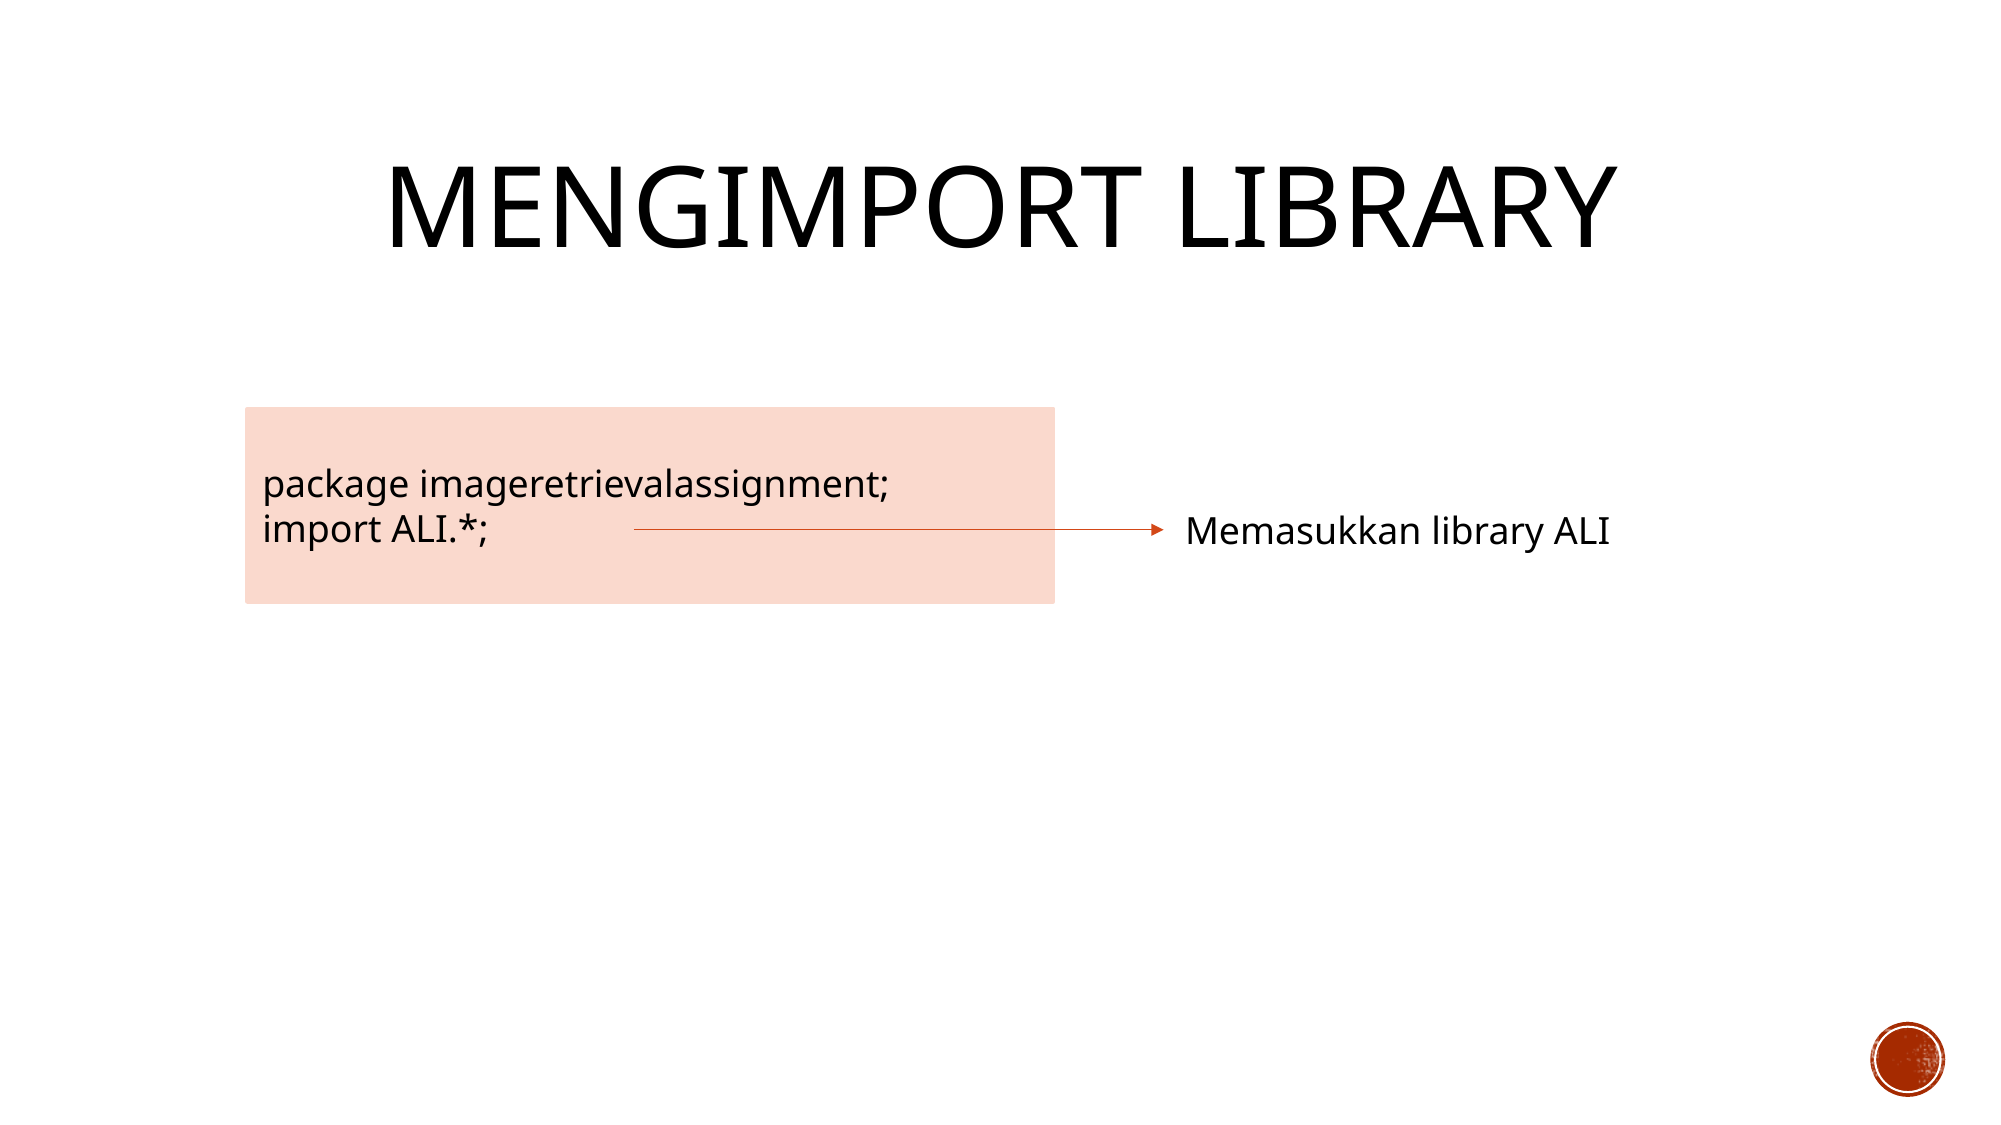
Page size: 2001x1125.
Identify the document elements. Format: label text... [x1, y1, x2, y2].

text_box Memasukkan library ALI [1124, 469, 1681, 591]
title Mengimport library [175, 79, 1826, 344]
text_box package imageretrievalassignment; import ALI.*; [246, 408, 1054, 602]
